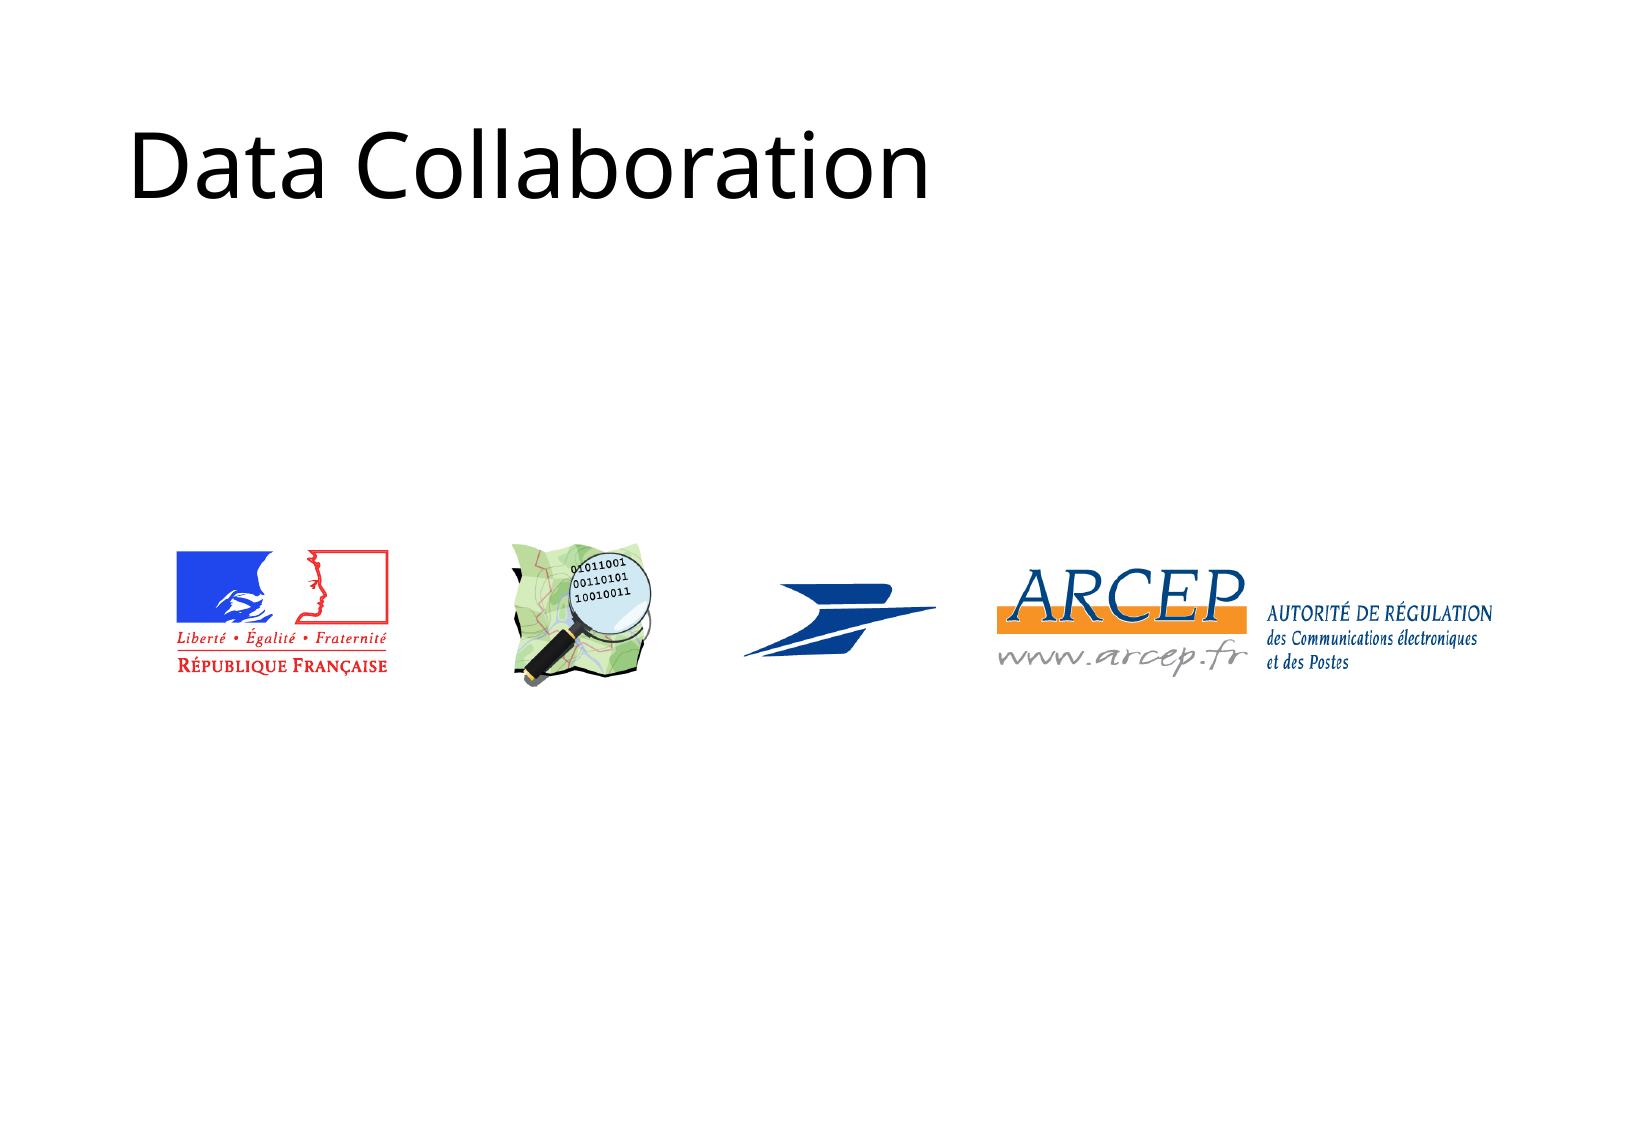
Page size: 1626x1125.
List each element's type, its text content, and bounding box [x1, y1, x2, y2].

title Data Collaboration [111, 59, 1514, 278]
picture [176, 550, 389, 677]
picture [743, 536, 936, 691]
picture [488, 520, 664, 692]
picture [997, 567, 1492, 677]
